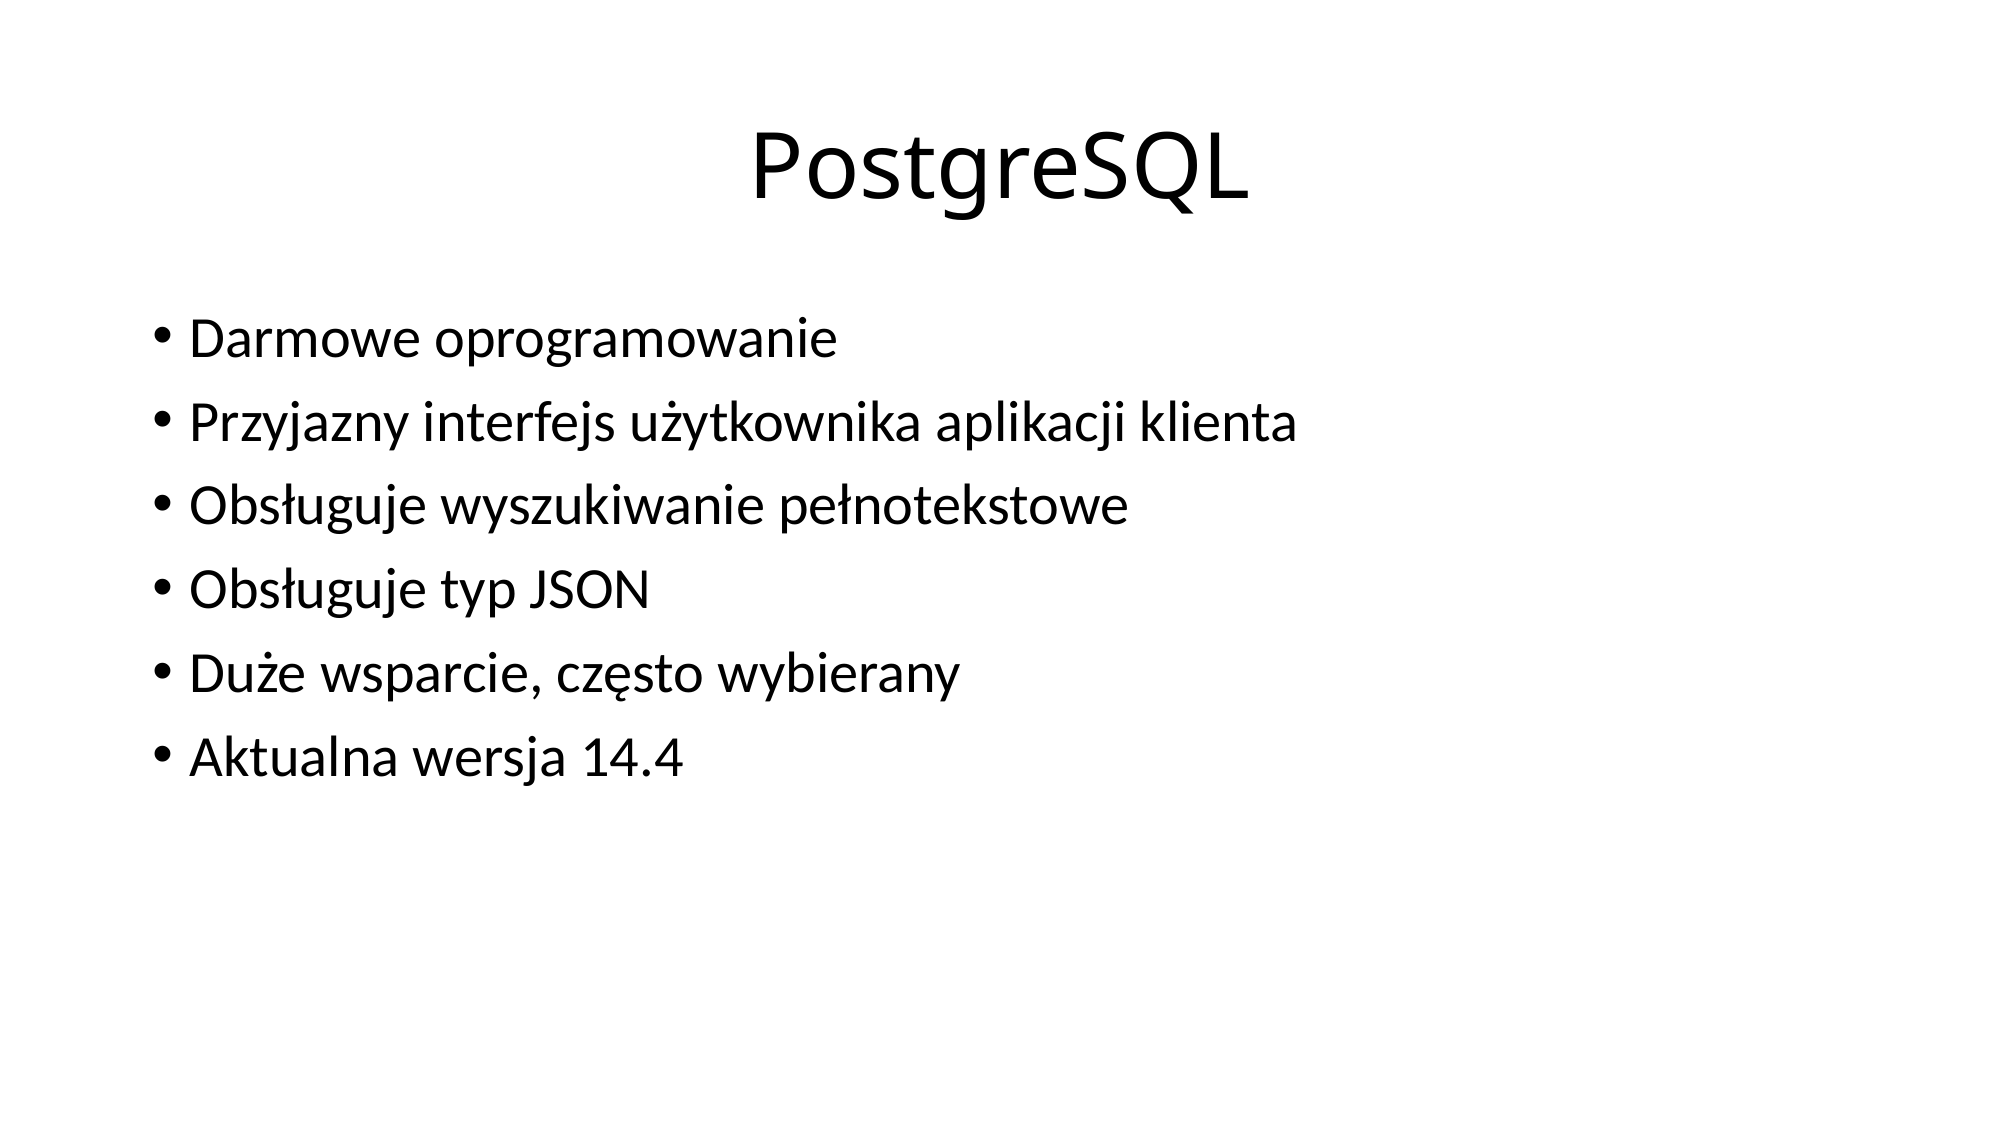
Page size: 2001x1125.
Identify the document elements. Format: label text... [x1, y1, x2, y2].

title PostgreSQL [137, 59, 1863, 278]
list Darmowe oprogramowanie Przyjazny interfejs użytkownika aplikacji klienta Obsługuje wyszukiwanie pełnotekstowe Obsługuje typ JSON Duże wsparcie, często wybierany Aktualna wersja 14.4 [137, 299, 1863, 1014]
